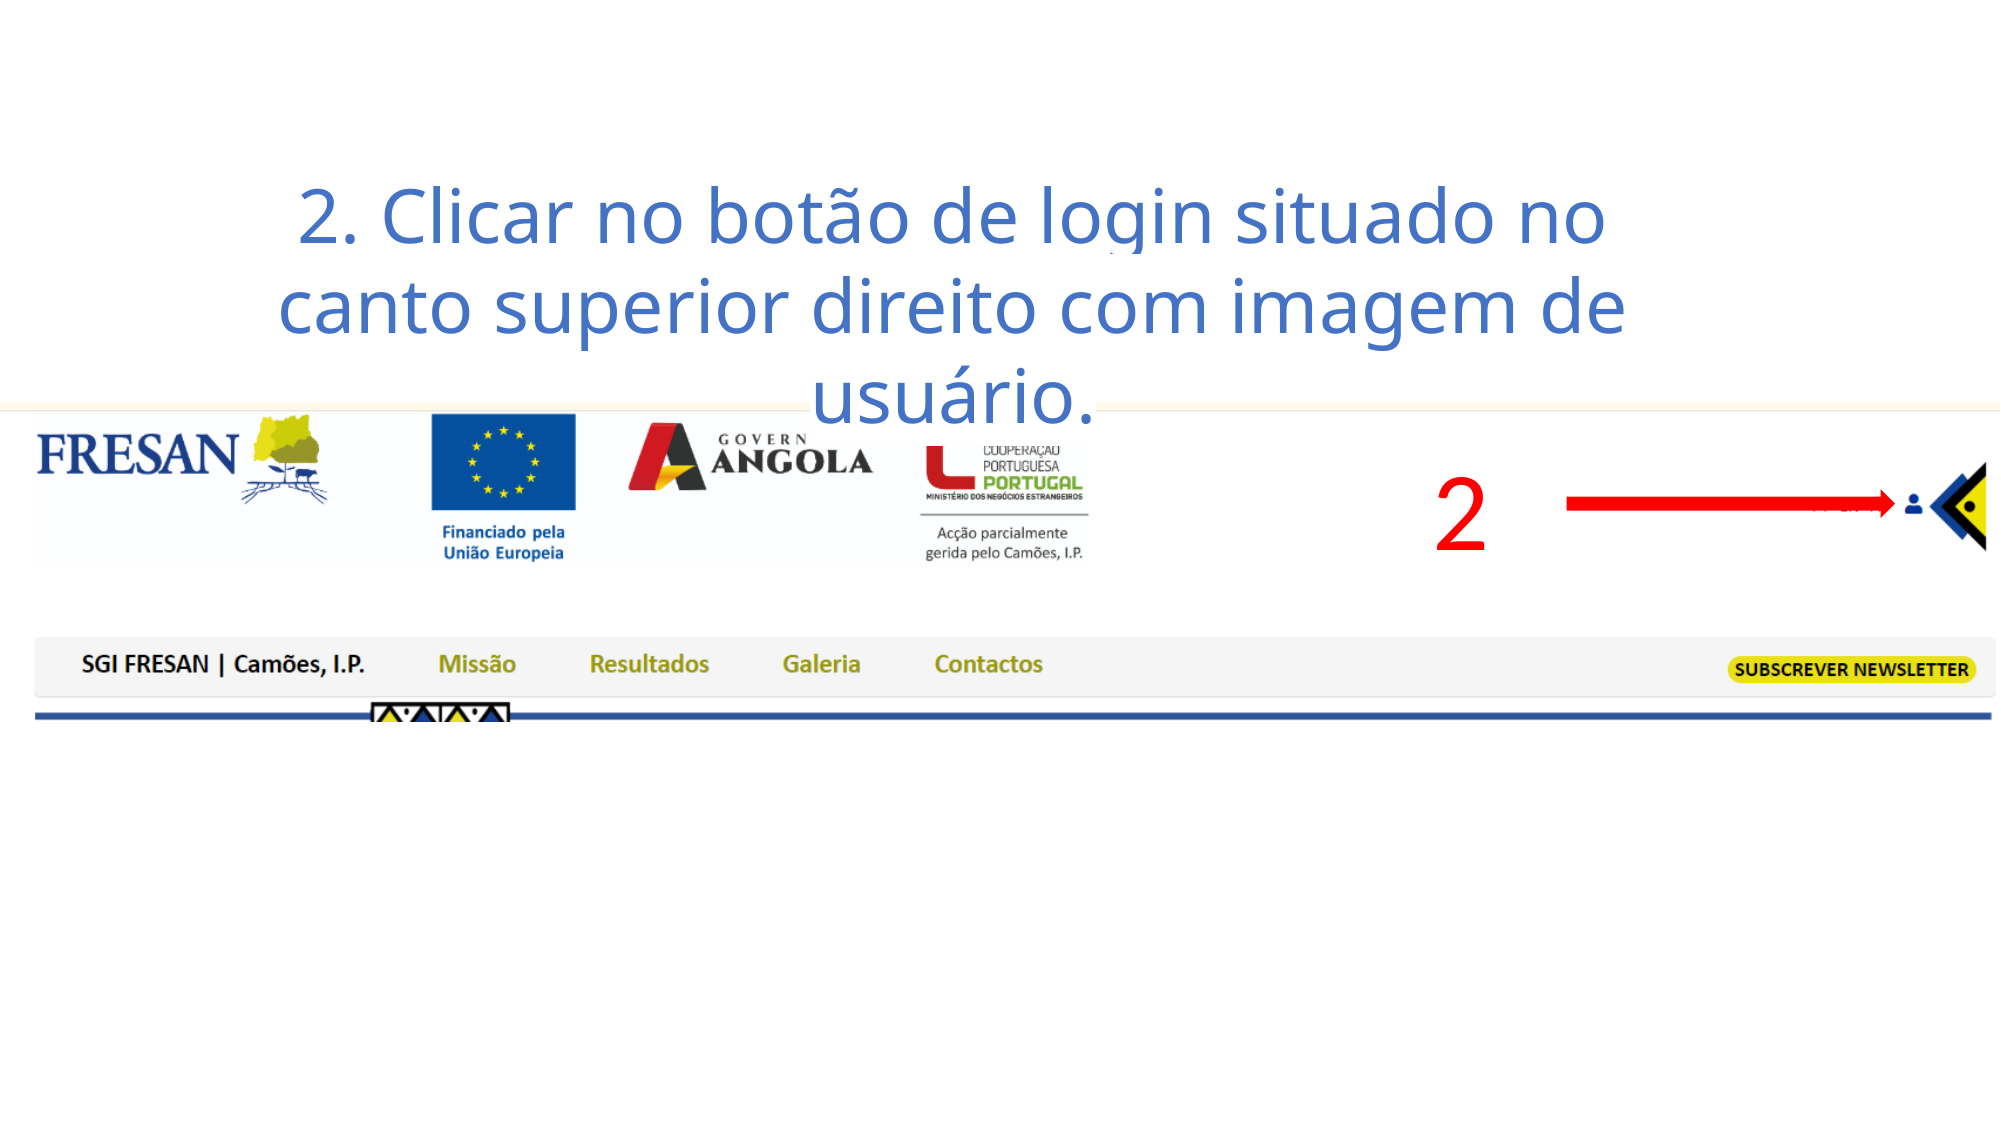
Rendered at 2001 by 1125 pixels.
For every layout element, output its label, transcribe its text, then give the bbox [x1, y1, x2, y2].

text_box 2. Clicar no botão de login situado no canto superior direito com imagem de usuário. [188, 161, 1718, 402]
picture [0, 402, 2000, 723]
